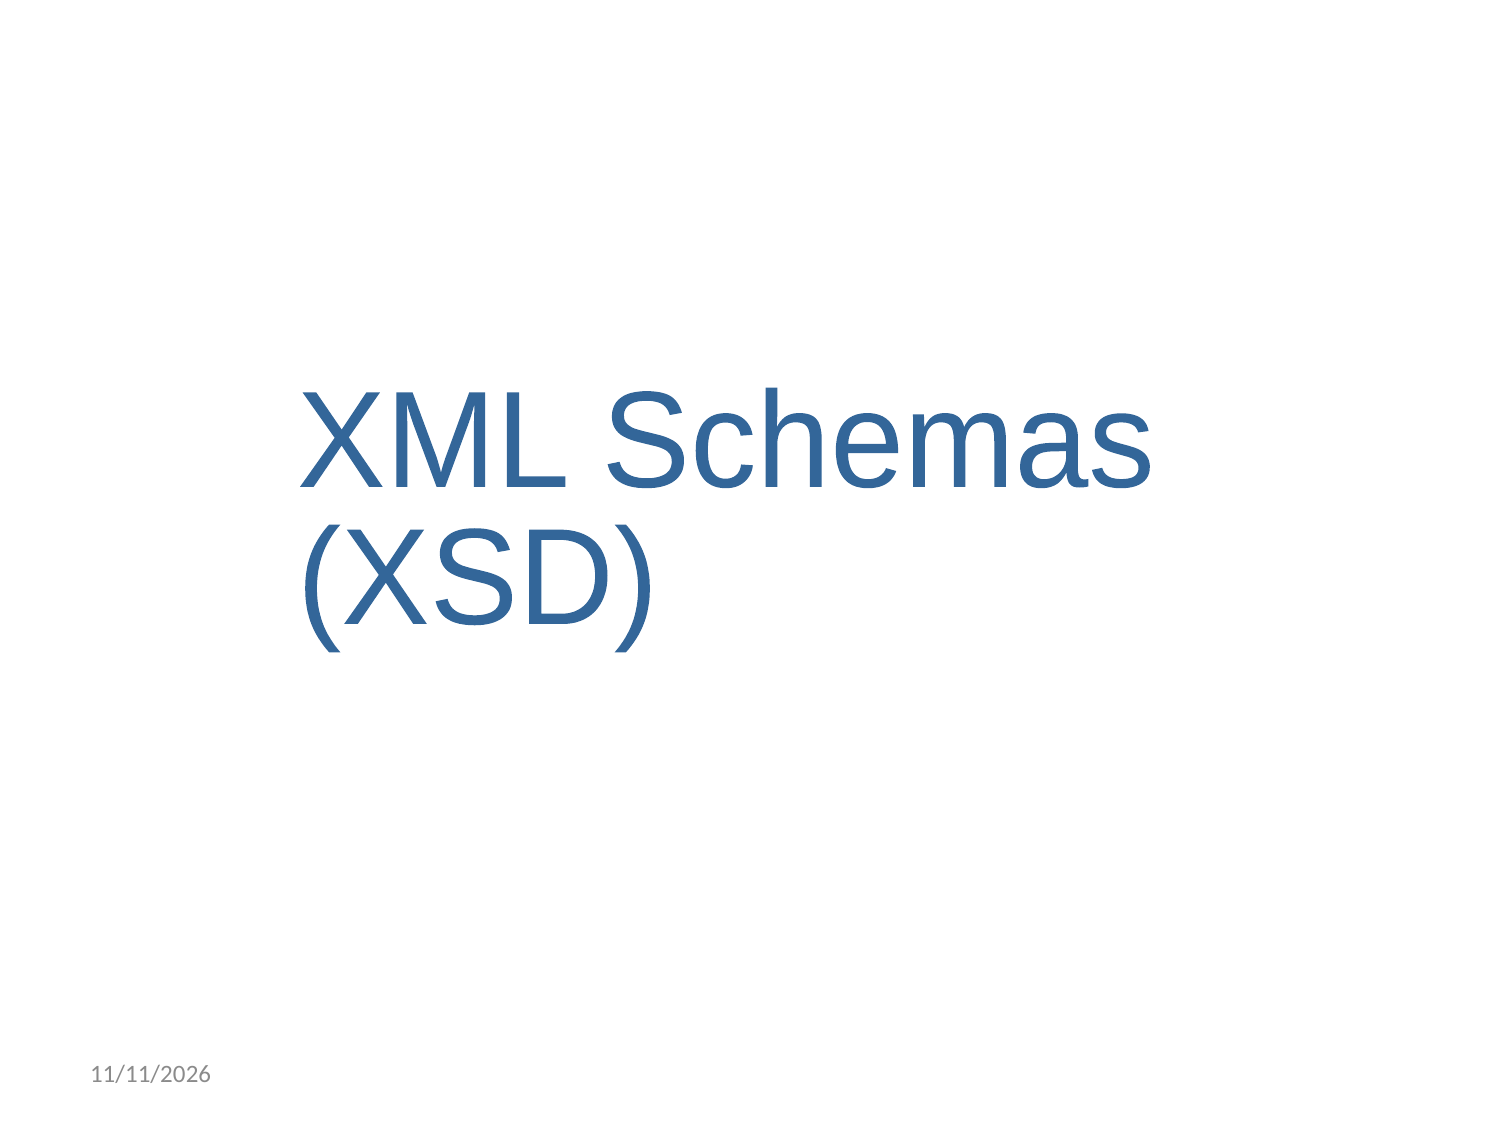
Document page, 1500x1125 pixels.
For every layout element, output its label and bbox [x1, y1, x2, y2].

slide_number [75, 1042, 425, 1103]
